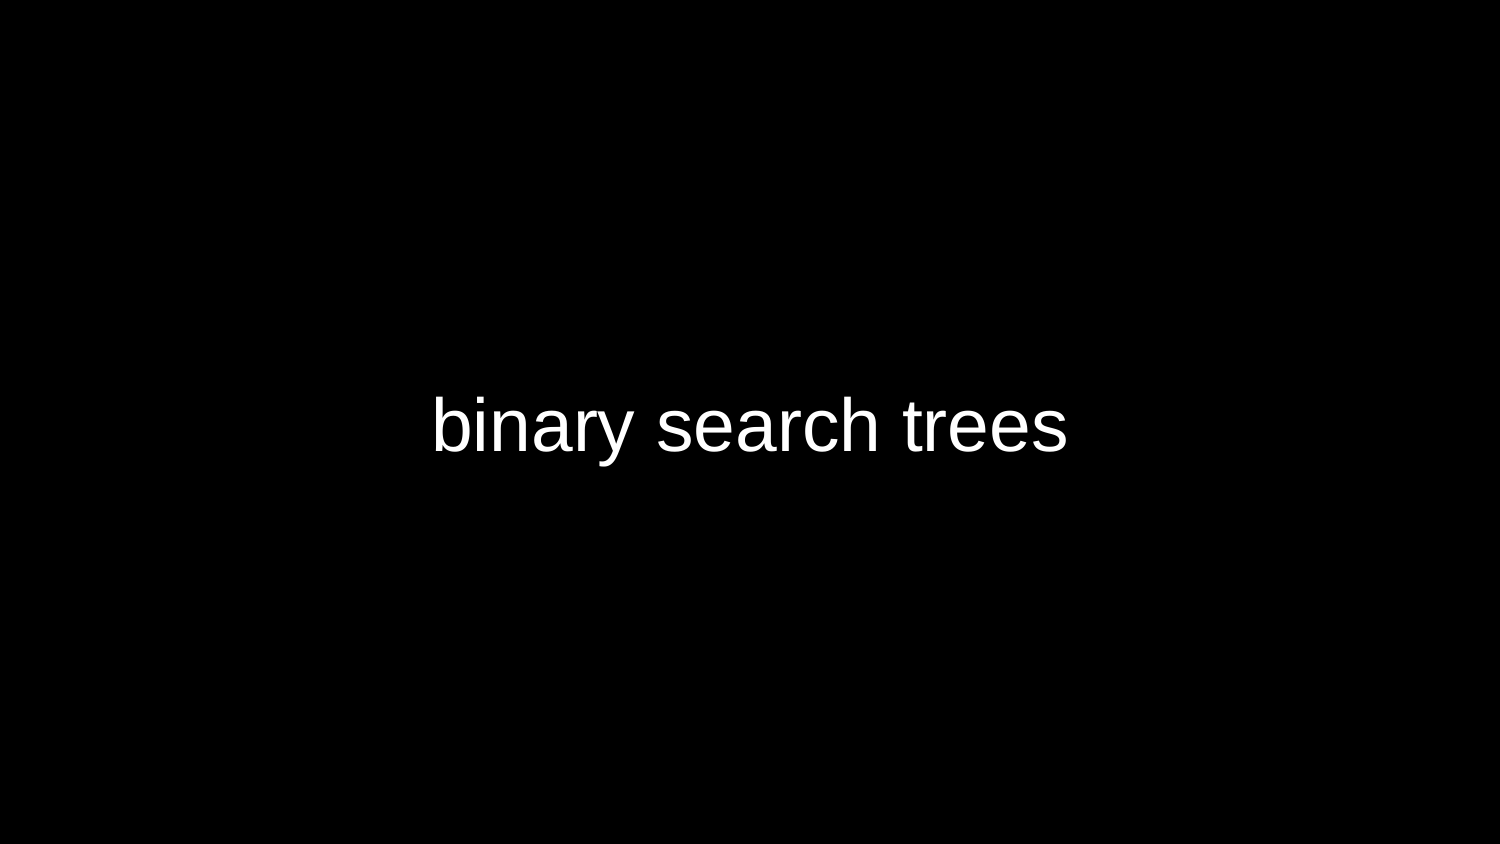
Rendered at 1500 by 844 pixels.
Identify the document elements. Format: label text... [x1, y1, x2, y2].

title binary search trees [51, 352, 1449, 491]
